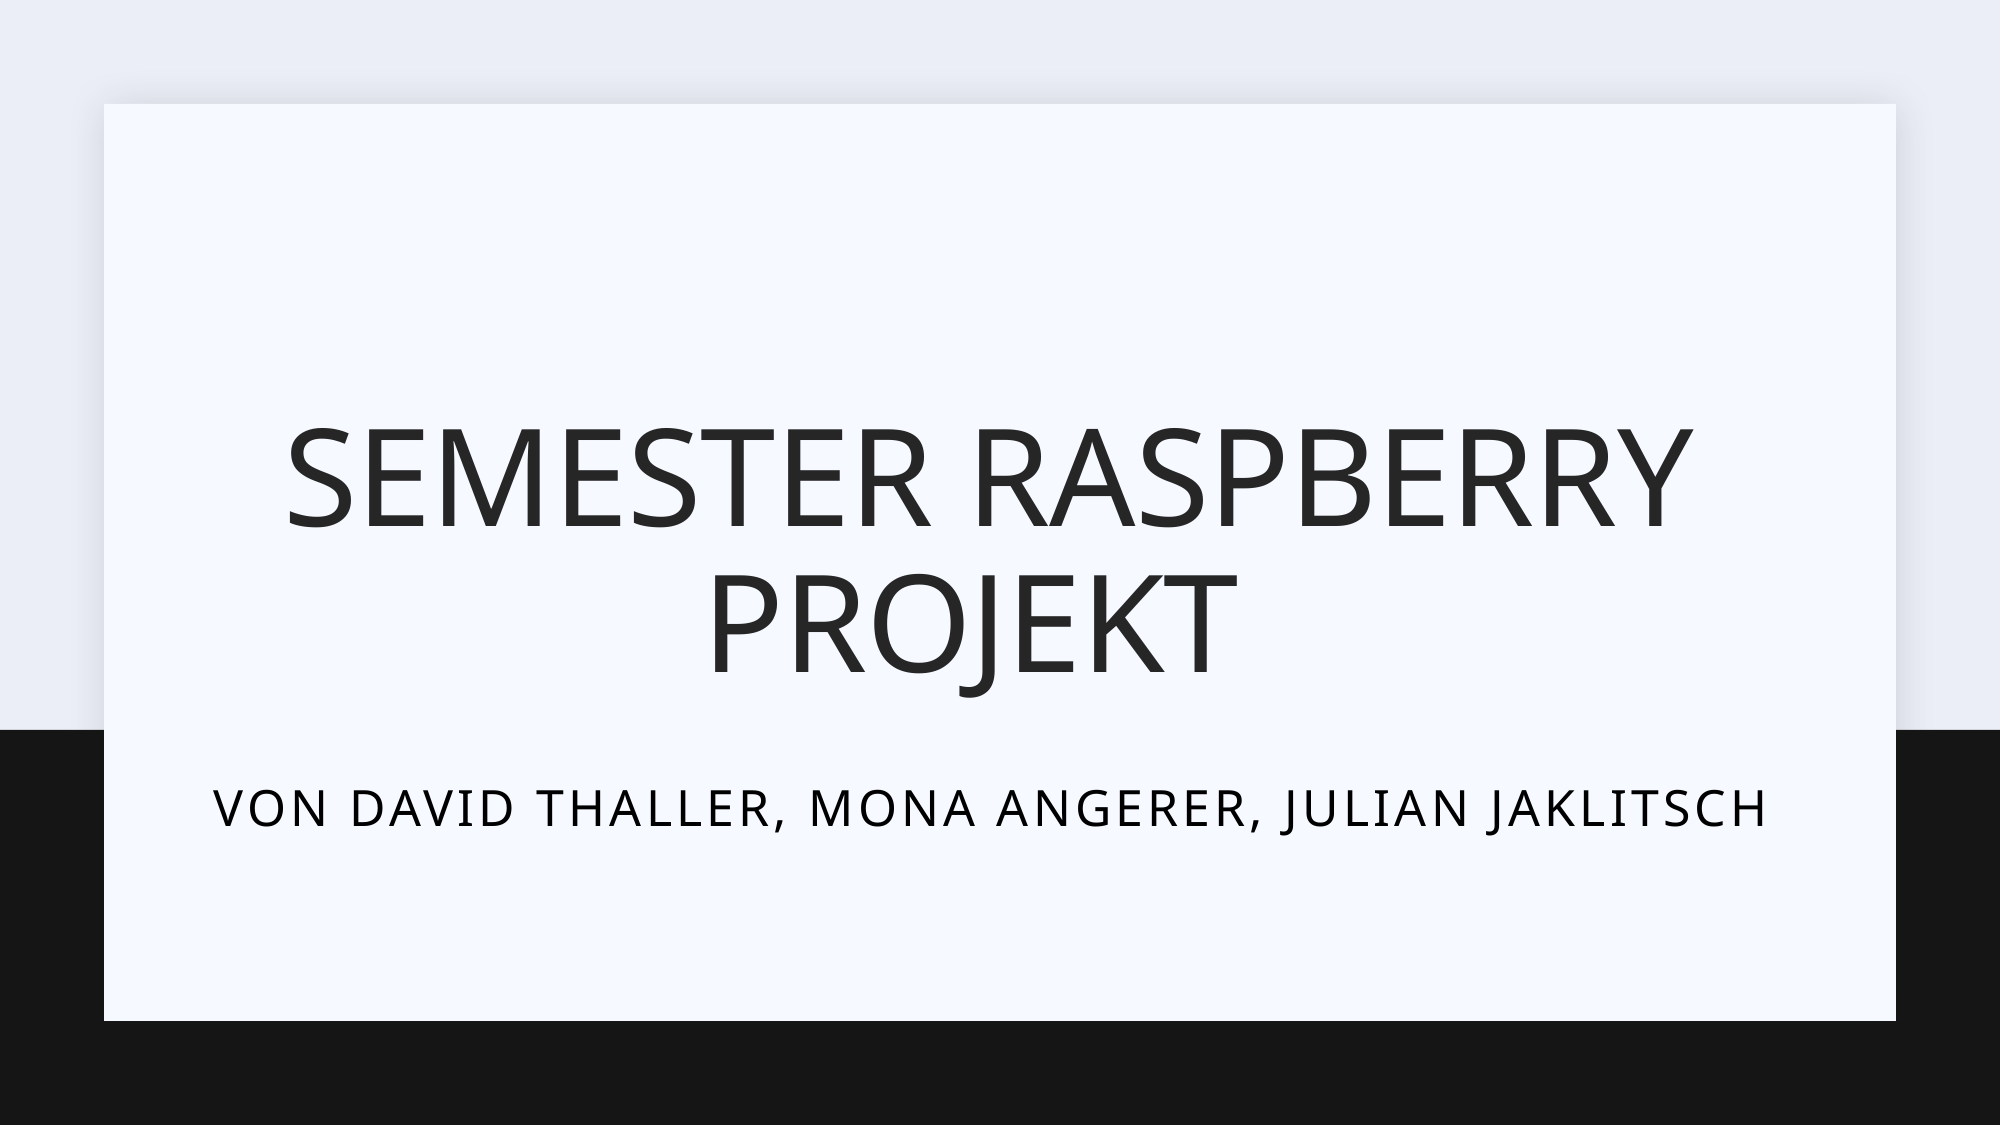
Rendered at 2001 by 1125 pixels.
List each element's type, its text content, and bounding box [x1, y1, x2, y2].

title Semester Raspberry Projekt [180, 124, 1830, 710]
subtitle Von David Thaller, Mona Angerer, Julian Jaklitsch [174, 768, 1825, 957]
